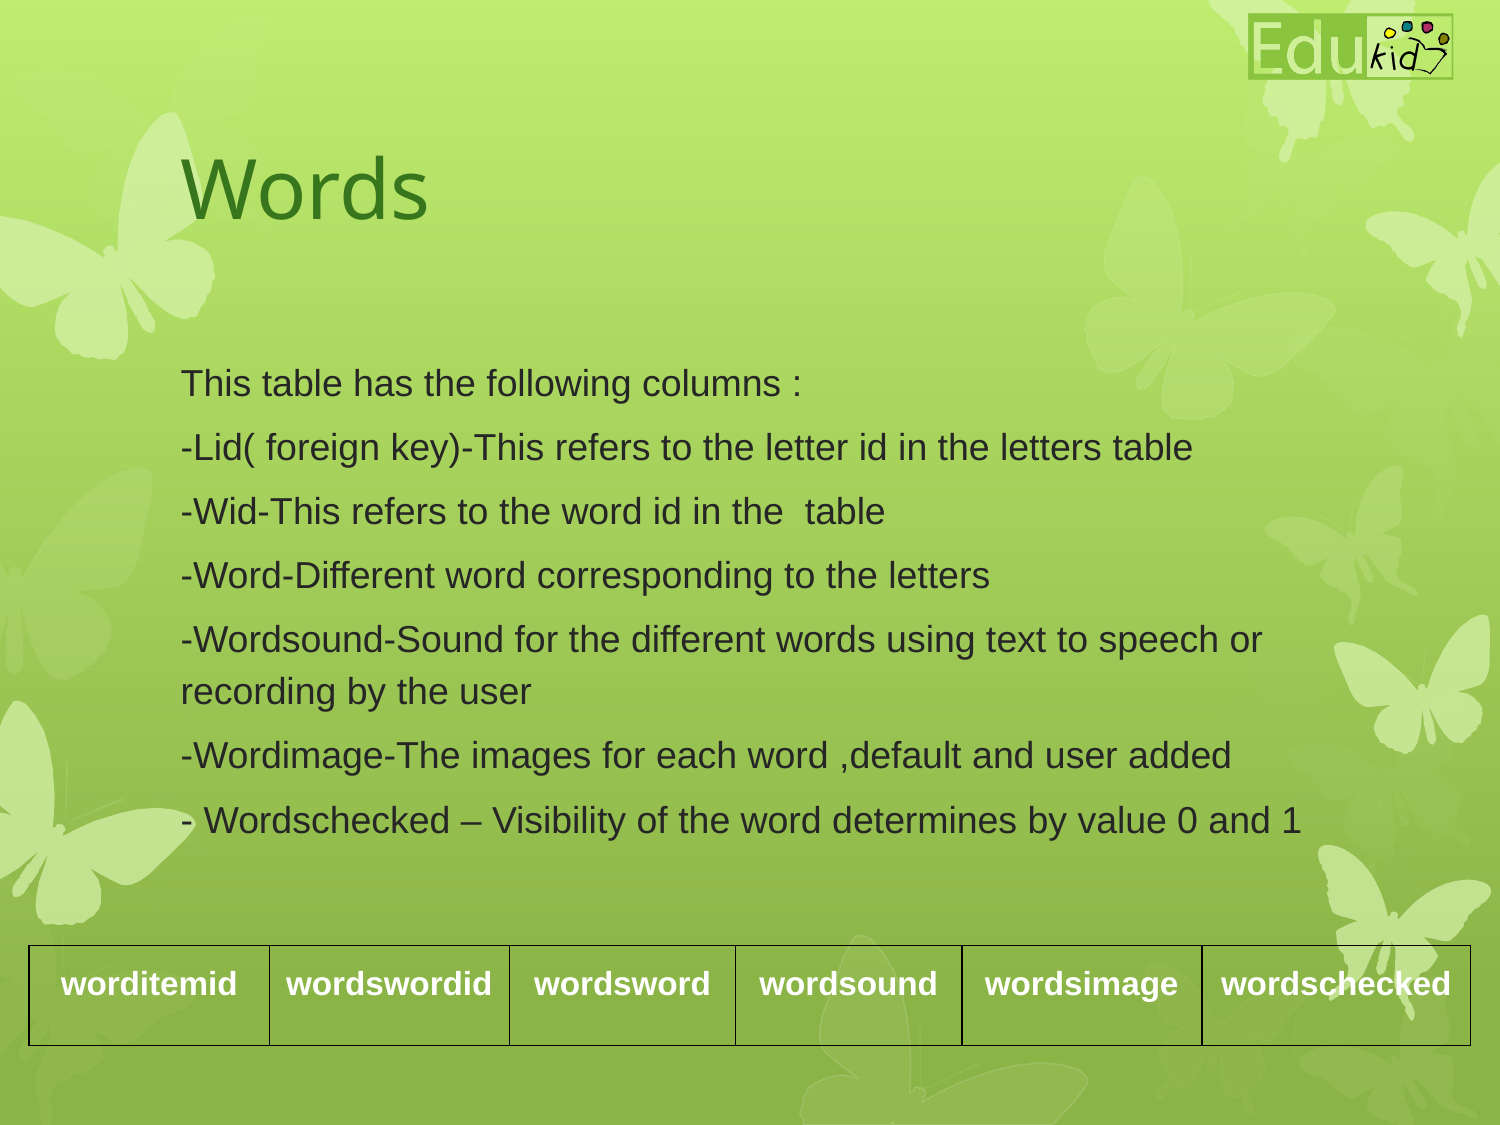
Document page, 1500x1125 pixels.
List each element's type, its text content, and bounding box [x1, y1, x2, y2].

table_header wordsword [510, 946, 735, 1045]
title Words [165, 110, 1335, 263]
table_header wordschecked [1203, 946, 1470, 1045]
table_header wordsimage [963, 946, 1201, 1045]
table_header wordsound [736, 946, 961, 1045]
table_header wordswordid [270, 946, 509, 1045]
table_header worditemid [30, 946, 269, 1045]
text_box [1248, 13, 1454, 80]
list This table has the following columns : -Lid( foreign key)-This refers to the letter id in the letters table -Wid-This refers to the word id in the table -Word-Different word corresponding to the letters -Wordsound-Sound for the different words using text to speech or recording by the user -Wordimage-The images for each word ,default and user added - Wordschecked – Visibility of the word determines by value 0 and 1 [165, 296, 1335, 945]
